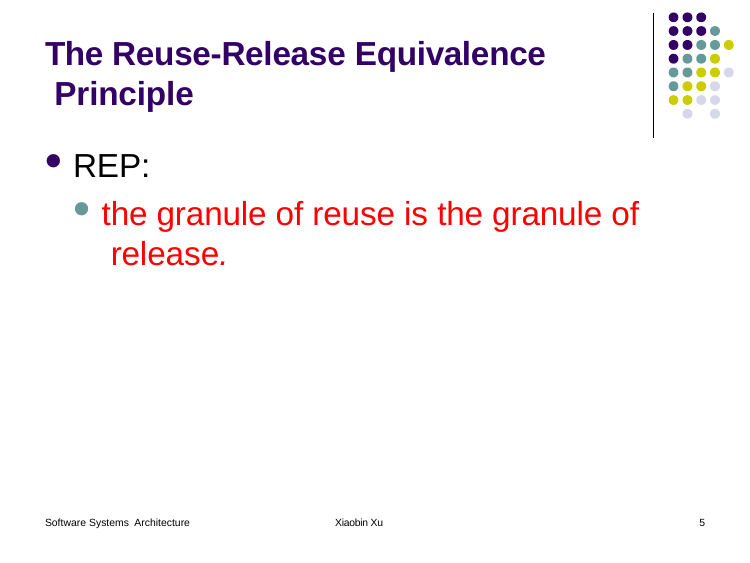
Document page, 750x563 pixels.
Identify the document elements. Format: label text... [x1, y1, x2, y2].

text_box Xiaobin Xu [333, 513, 418, 529]
title The Reuse-Release Equivalence Principle [42, 29, 555, 126]
text_box Software Systems Architecture [42, 513, 213, 529]
text_box 5 [697, 513, 708, 529]
text_box REP: the granule of reuse is the granule of release. [42, 133, 646, 272]
